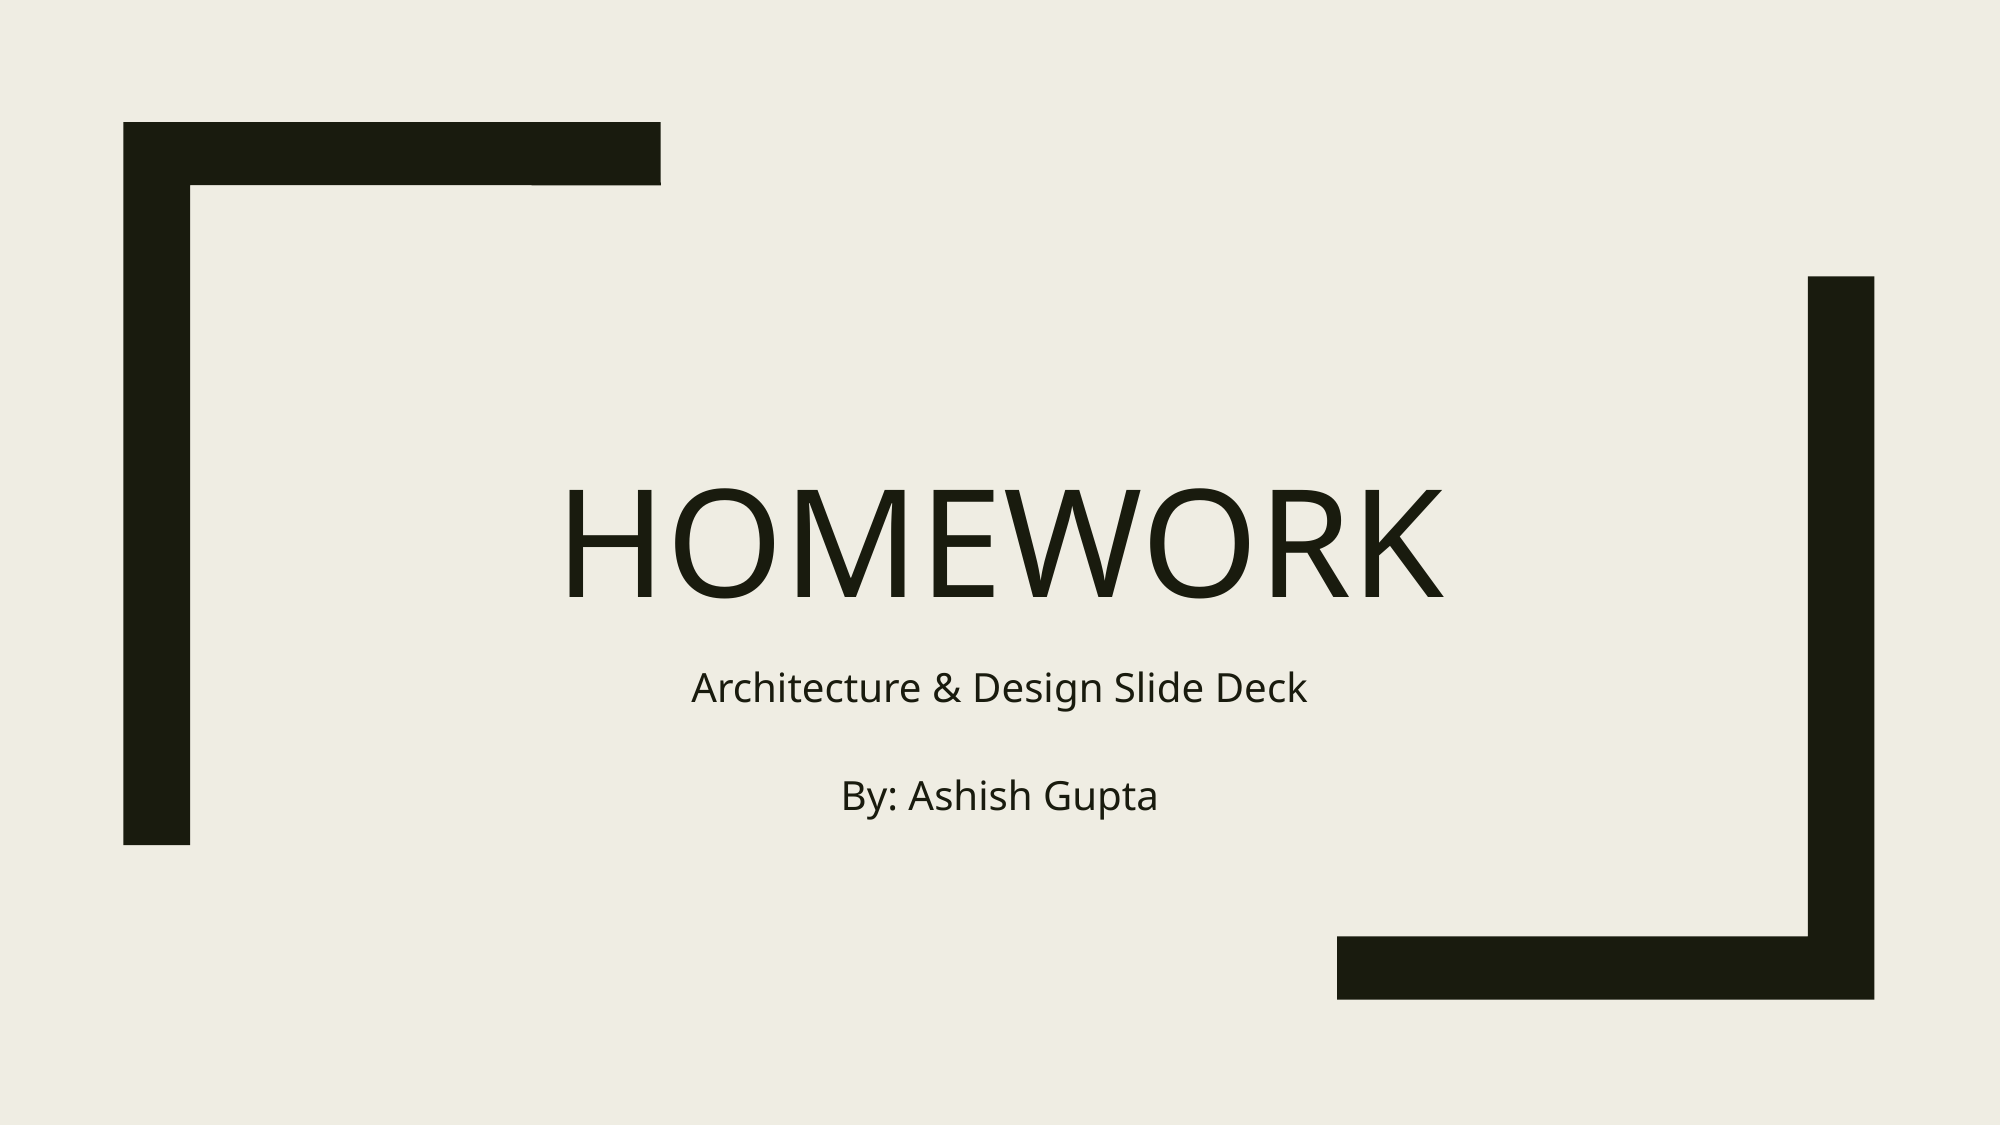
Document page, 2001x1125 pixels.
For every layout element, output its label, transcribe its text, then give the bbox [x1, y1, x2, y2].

title Homework [314, 293, 1686, 638]
subtitle Architecture & Design Slide Deck By: Ashish Gupta [439, 649, 1561, 828]
